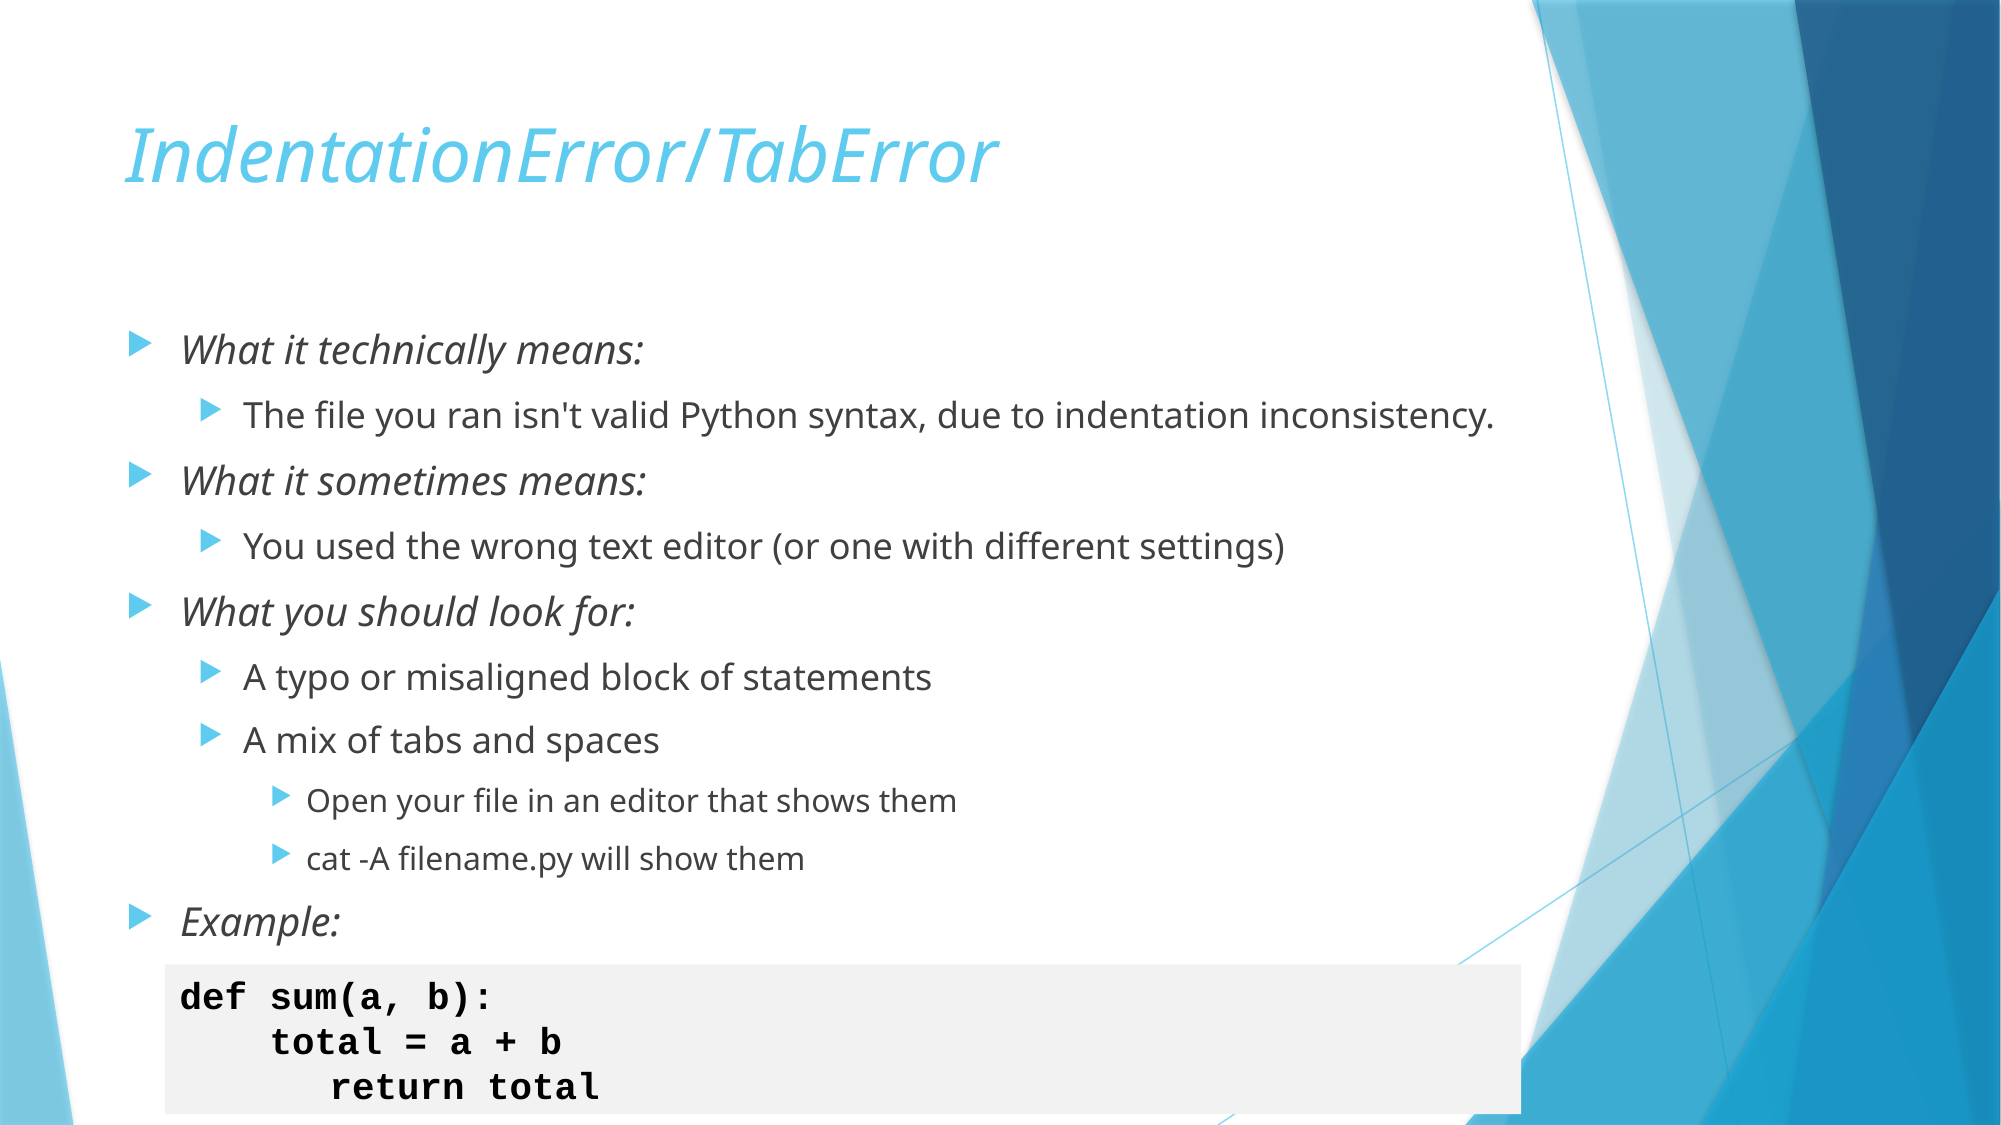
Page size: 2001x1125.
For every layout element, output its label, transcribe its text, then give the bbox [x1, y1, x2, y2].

text_box def sum(a, b): total = a + b return total [164, 964, 1522, 1115]
title IndentationError/TabError [111, 99, 1522, 316]
list What it technically means: The file you ran isn't valid Python syntax, due to indentation inconsistency. What it sometimes means: You used the wrong text editor (or one with different settings) What you should look for: A typo or misaligned block of statements A mix of tabs and spaces Open your file in an editor that shows them cat -A filename.py will show them Example: [111, 316, 1522, 991]
